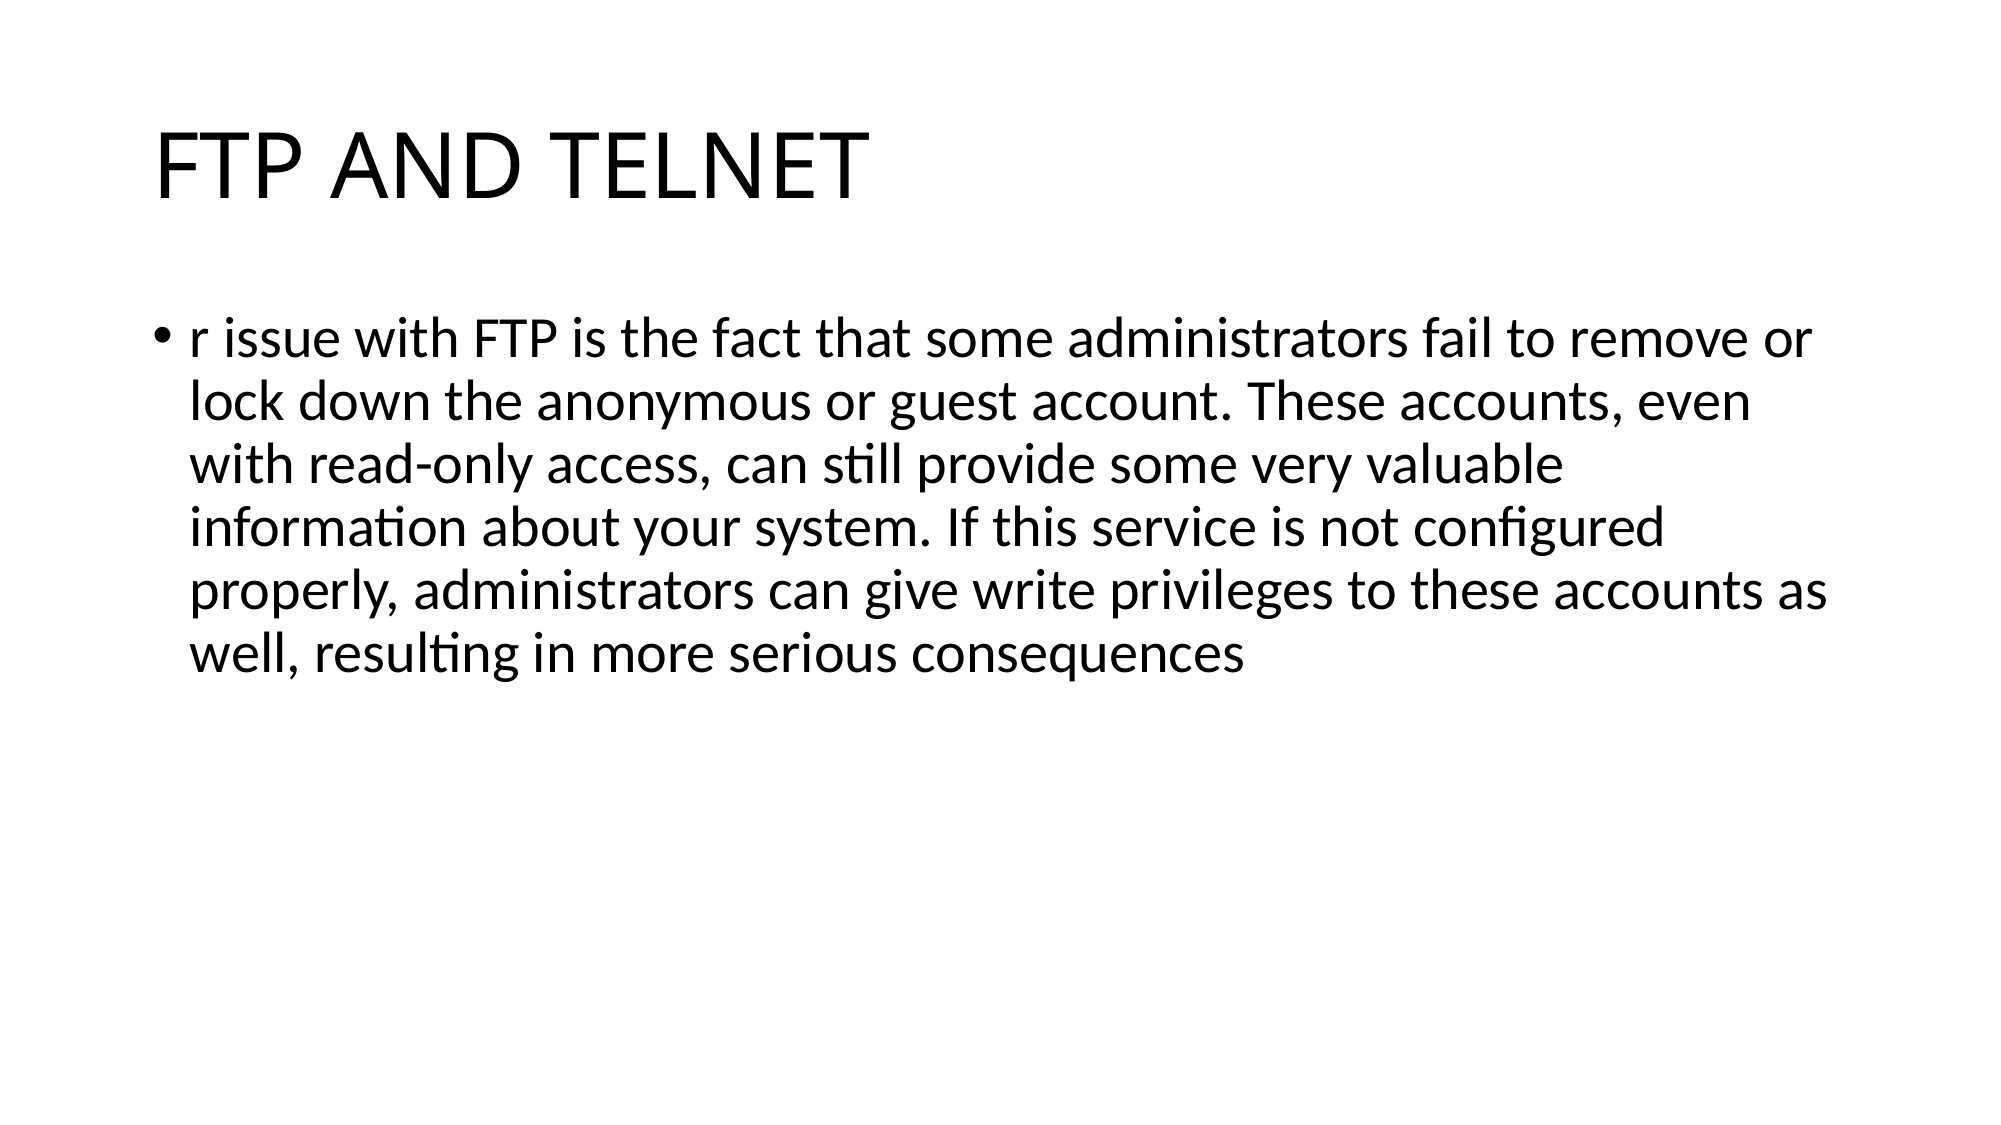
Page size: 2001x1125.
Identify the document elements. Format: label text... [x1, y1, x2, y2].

list r issue with FTP is the fact that some administrators fail to remove or lock down the anonymous or guest account. These accounts, even with read-only access, can still provide some very valuable information about your system. If this service is not configured properly, administrators can give write privileges to these accounts as well, resulting in more serious consequences [137, 299, 1863, 1014]
title FTP AND TELNET [137, 59, 1863, 278]
